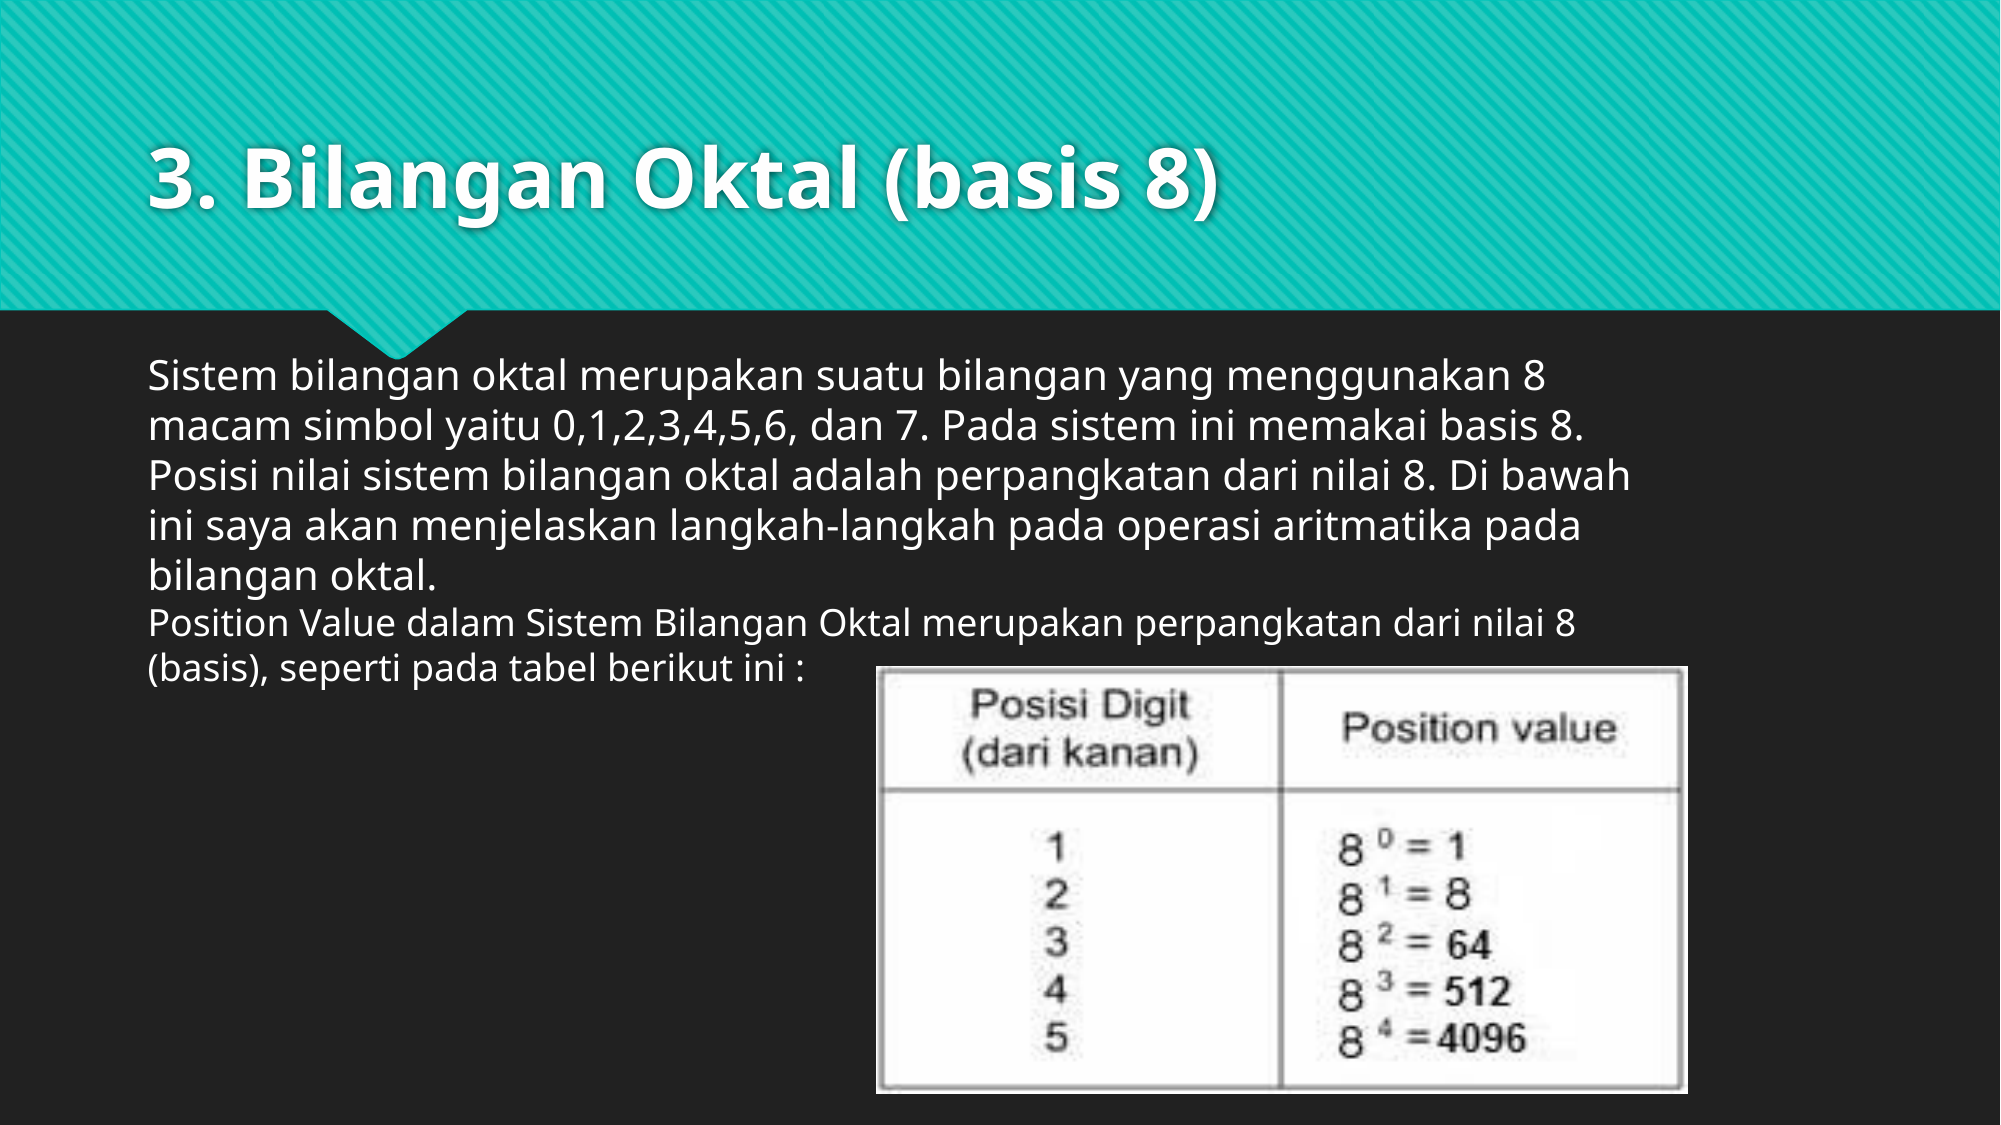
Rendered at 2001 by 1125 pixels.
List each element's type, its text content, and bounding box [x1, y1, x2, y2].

text_box Sistem bilangan oktal merupakan suatu bilangan yang menggunakan 8 macam simbol yaitu 0,1,2,3,4,5,6, dan 7. Pada sistem ini memakai basis 8. Posisi nilai sistem bilangan oktal adalah perpangkatan dari nilai 8. Di bawah ini saya akan menjelaskan langkah-langkah pada operasi aritmatika pada bilangan oktal. Position Value dalam Sistem Bilangan Oktal merupakan perpangkatan dari nilai 8 (basis), seperti pada tabel berikut ini : [132, 291, 1688, 797]
picture [875, 666, 1688, 1094]
title 3. Bilangan Oktal (basis 8) [132, 73, 1868, 233]
